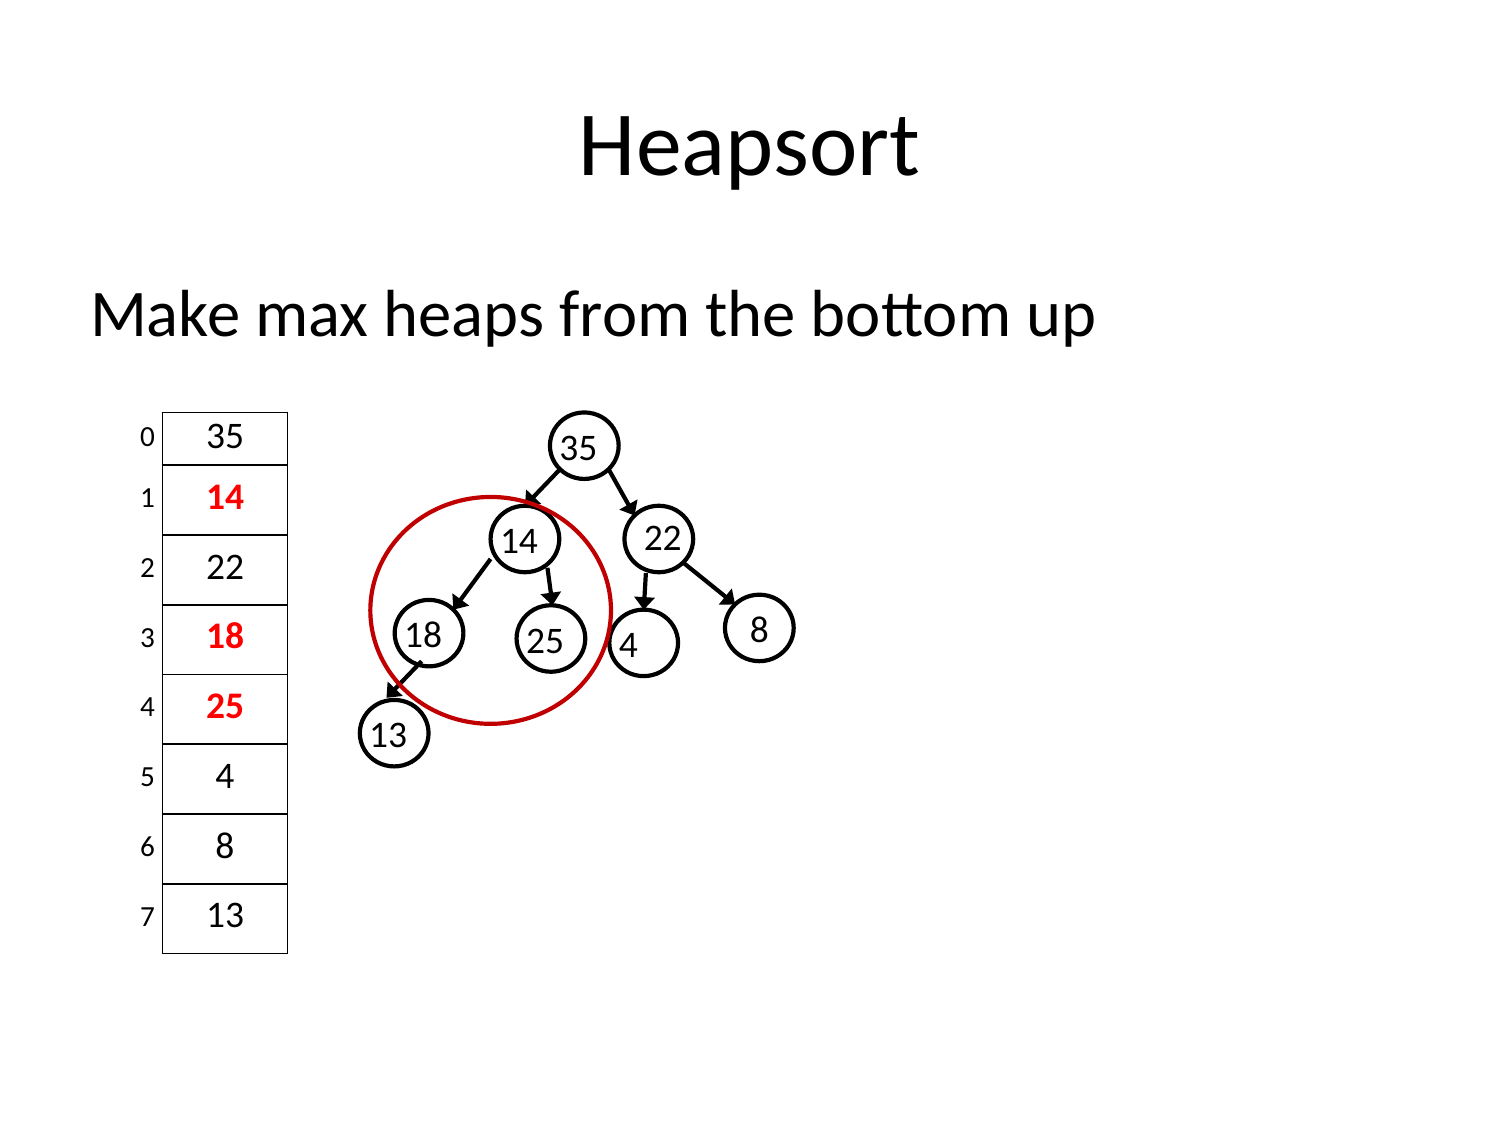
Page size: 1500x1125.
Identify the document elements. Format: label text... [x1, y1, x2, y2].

table_cell 25 [163, 675, 287, 743]
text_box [490, 505, 560, 573]
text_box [682, 562, 736, 605]
table_cell 3 [125, 605, 162, 675]
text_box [524, 468, 561, 507]
table_cell 18 [163, 606, 287, 674]
table_cell 7 [125, 884, 162, 954]
table_cell 2 [125, 535, 162, 605]
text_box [453, 558, 491, 610]
text_box [368, 494, 519, 664]
table_cell 5 [125, 744, 162, 814]
table_header 35 [163, 413, 287, 464]
title Heapsort [75, 45, 1425, 233]
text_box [609, 609, 679, 677]
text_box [386, 660, 422, 699]
table_cell 8 [163, 815, 287, 883]
table_cell 6 [125, 814, 162, 884]
table_cell 22 [163, 536, 287, 604]
table_cell 4 [163, 745, 287, 813]
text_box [516, 604, 586, 672]
table_header 0 [125, 413, 162, 465]
list Make max heaps from the bottom up [75, 262, 1425, 1005]
table_cell 13 [163, 885, 287, 953]
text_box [549, 412, 619, 480]
text_box [427, 517, 614, 726]
table_cell 4 [125, 675, 162, 744]
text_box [547, 567, 553, 606]
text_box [394, 599, 464, 667]
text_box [608, 468, 635, 516]
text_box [624, 505, 694, 573]
table_cell 1 [125, 465, 162, 535]
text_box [643, 572, 647, 610]
table_cell 14 [163, 466, 287, 534]
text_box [724, 594, 794, 662]
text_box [359, 699, 429, 767]
